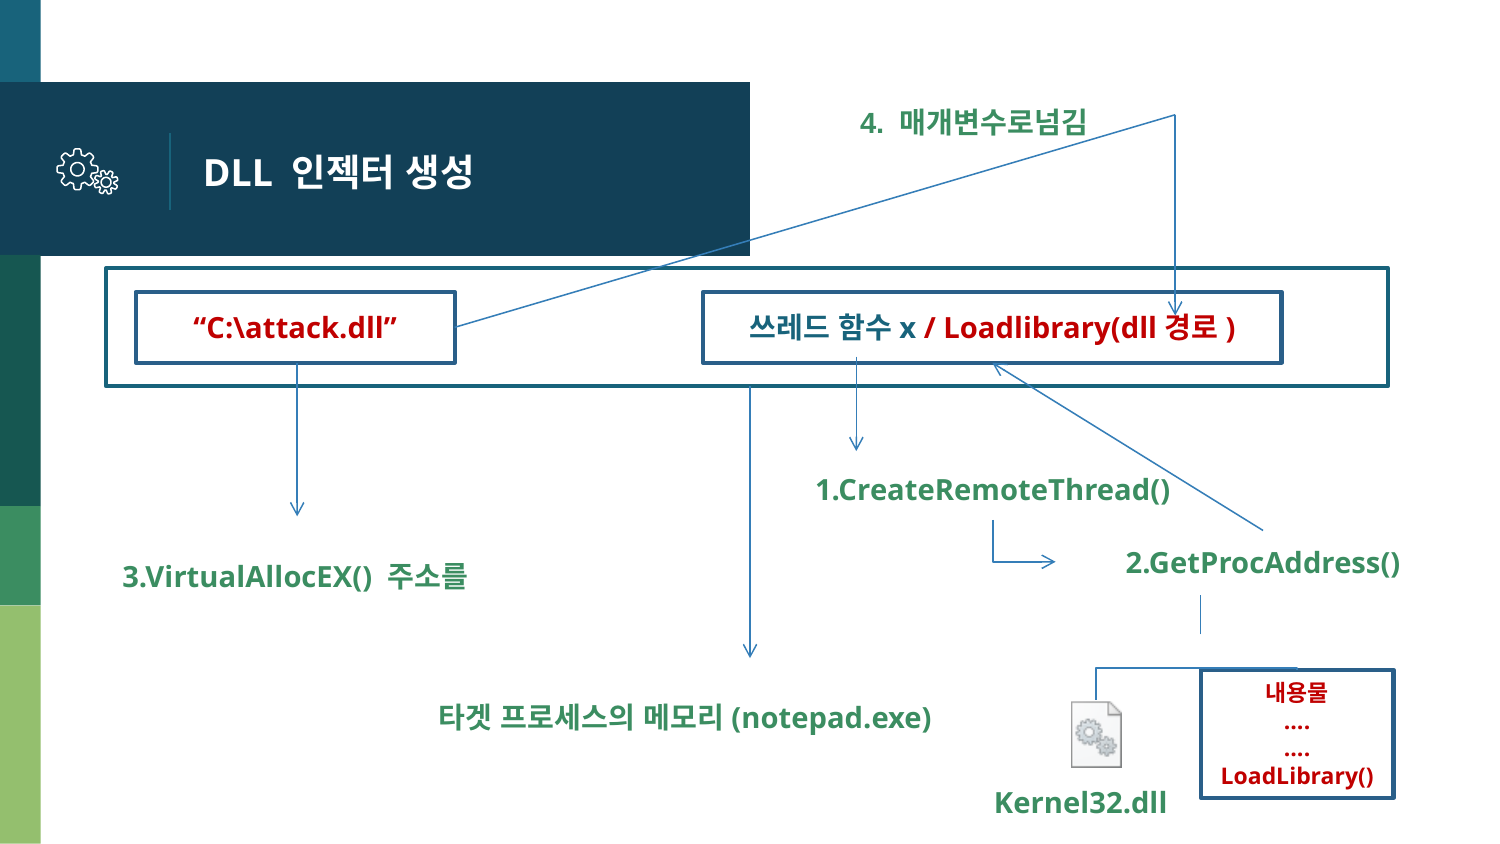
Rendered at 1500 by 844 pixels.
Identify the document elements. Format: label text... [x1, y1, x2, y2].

text_box [104, 266, 449, 388]
text_box 내용물 …. …. LoadLibrary() [1199, 668, 1396, 800]
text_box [454, 114, 1176, 328]
text_box 1.CreateRemoteThread() [783, 455, 986, 522]
text_box 3.VirtualAllocEX() 주소를 [69, 538, 522, 613]
text_box [1180, 266, 1390, 388]
text_box “C:\attack.dll” [134, 290, 457, 365]
text_box 쓰레드 함수x / Loadlibrary(dll경로) [701, 290, 1284, 365]
text_box 타겟 프로세스의 메모리(notepad.exe) [346, 680, 1024, 755]
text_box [56, 148, 118, 195]
text_box [298, 335, 851, 388]
text_box 4. 매개변수로넘김 [838, 88, 1111, 113]
text_box 2.GetProcAddress() [1054, 528, 1473, 595]
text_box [1003, 539, 1046, 573]
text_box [992, 362, 1264, 531]
picture [1070, 700, 1122, 768]
text_box [860, 365, 987, 388]
title DLL 인젝터 생성 [187, 87, 715, 256]
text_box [1181, 584, 1213, 786]
text_box Kernel32.dll [972, 781, 1189, 823]
